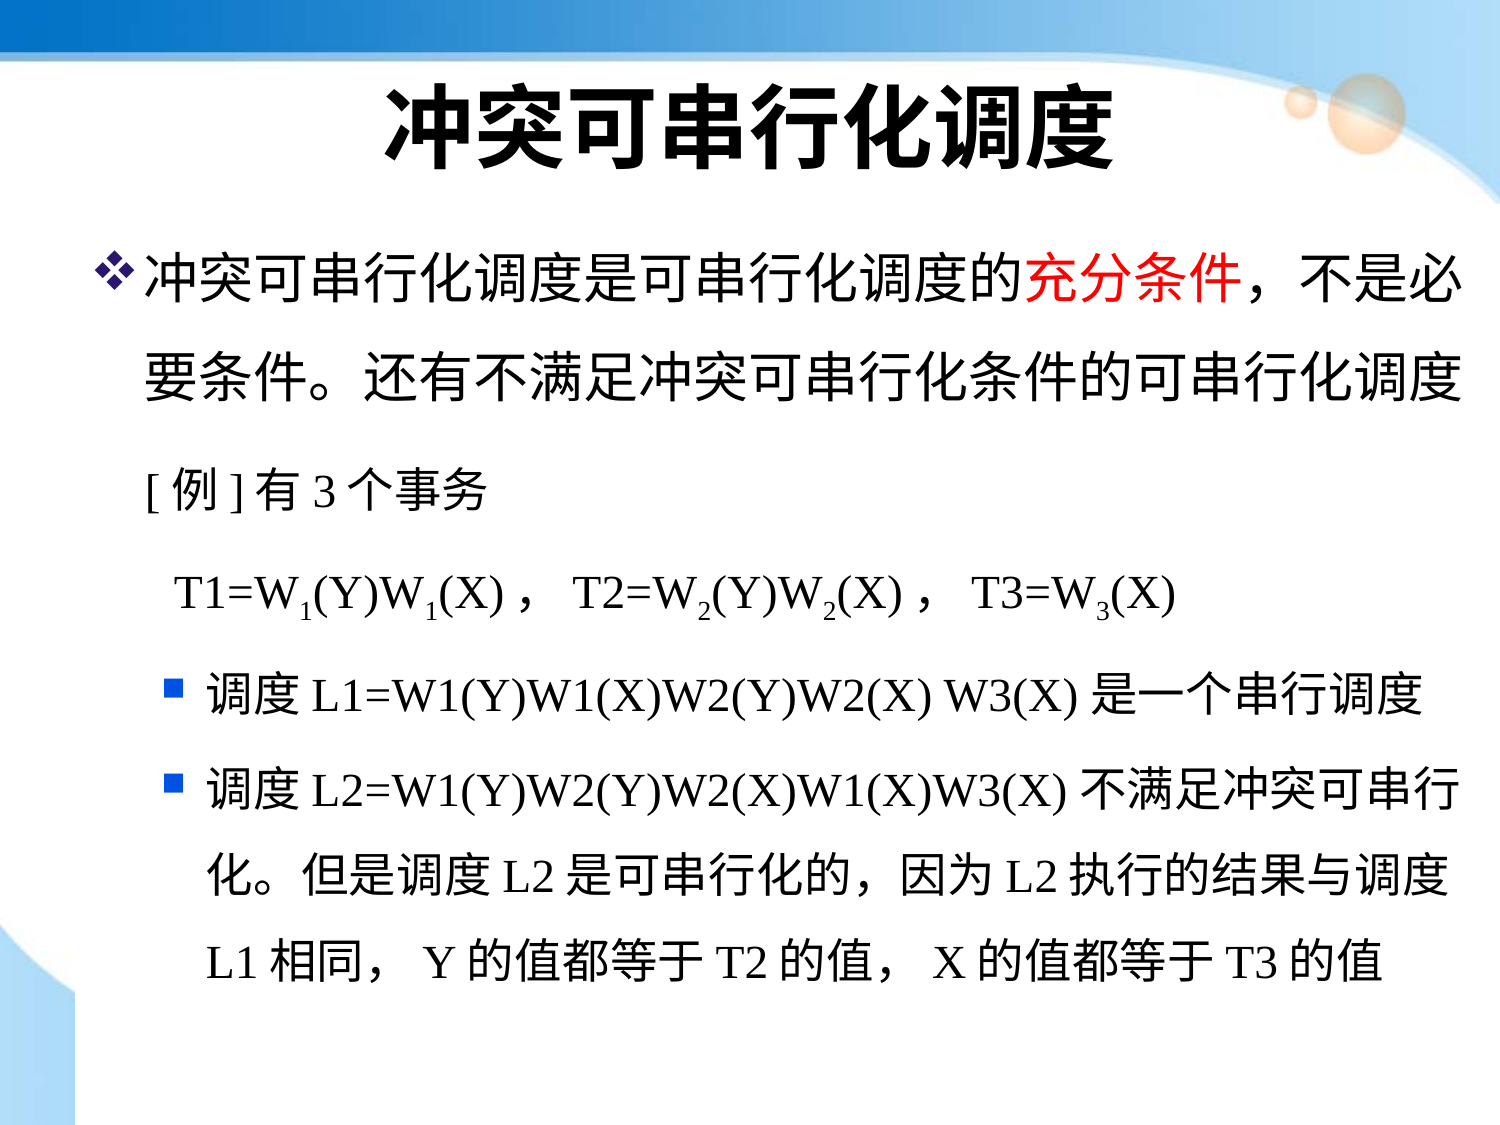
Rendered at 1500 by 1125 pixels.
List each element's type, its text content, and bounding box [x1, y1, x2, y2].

title 冲突可串行化调度 [75, 45, 1425, 204]
list 冲突可串行化调度是可串行化调度的充分条件，不是必要条件。还有不满足冲突可串行化条件的可串行化调度 [例]有3个事务 T1=W1(Y)W1(X)，T2=W2(Y)W2(X)，T3=W3(X) 调度L1=W1(Y)W1(X)W2(Y)W2(X) W3(X)是一个串行调度 调度L2=W1(Y)W2(Y)W2(X)W1(X)W3(X)不满足冲突可串行化。但是调度L2是可串行化的，因为L2执行的结果与调度L1相同，Y的值都等于T2的值，X的值都等于T3的值 [75, 203, 1500, 1125]
picture [0, 0, 1500, 1125]
